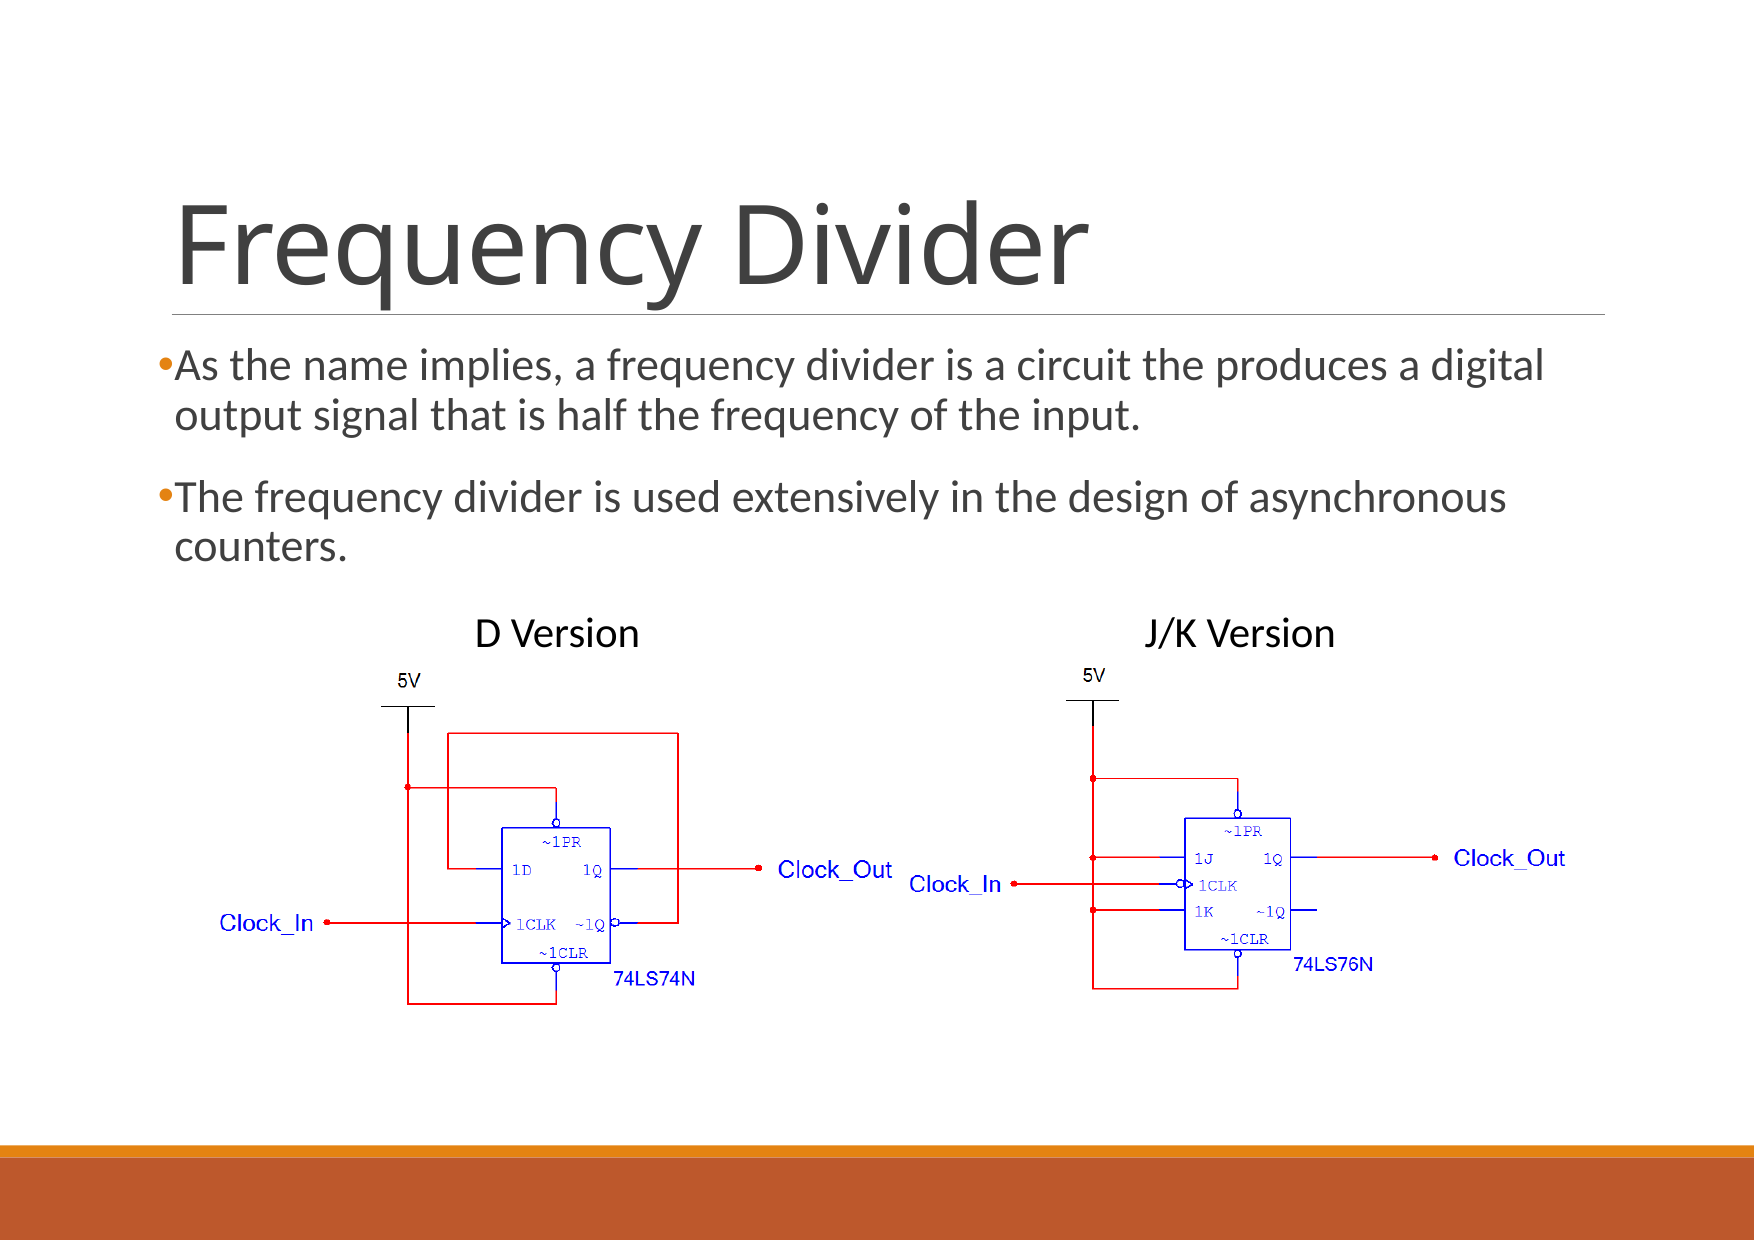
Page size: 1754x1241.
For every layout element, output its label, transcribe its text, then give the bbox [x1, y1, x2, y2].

text_box D Version [459, 597, 655, 654]
text_box J/K Version [1129, 597, 1352, 663]
picture [212, 657, 1579, 1021]
title Frequency Divider [157, 51, 1605, 315]
list As the name implies, a frequency divider is a circuit the produces a digital output signal that is half the frequency of the input. The frequency divider is used extensively in the design of asynchronous counters. [157, 333, 1605, 1062]
